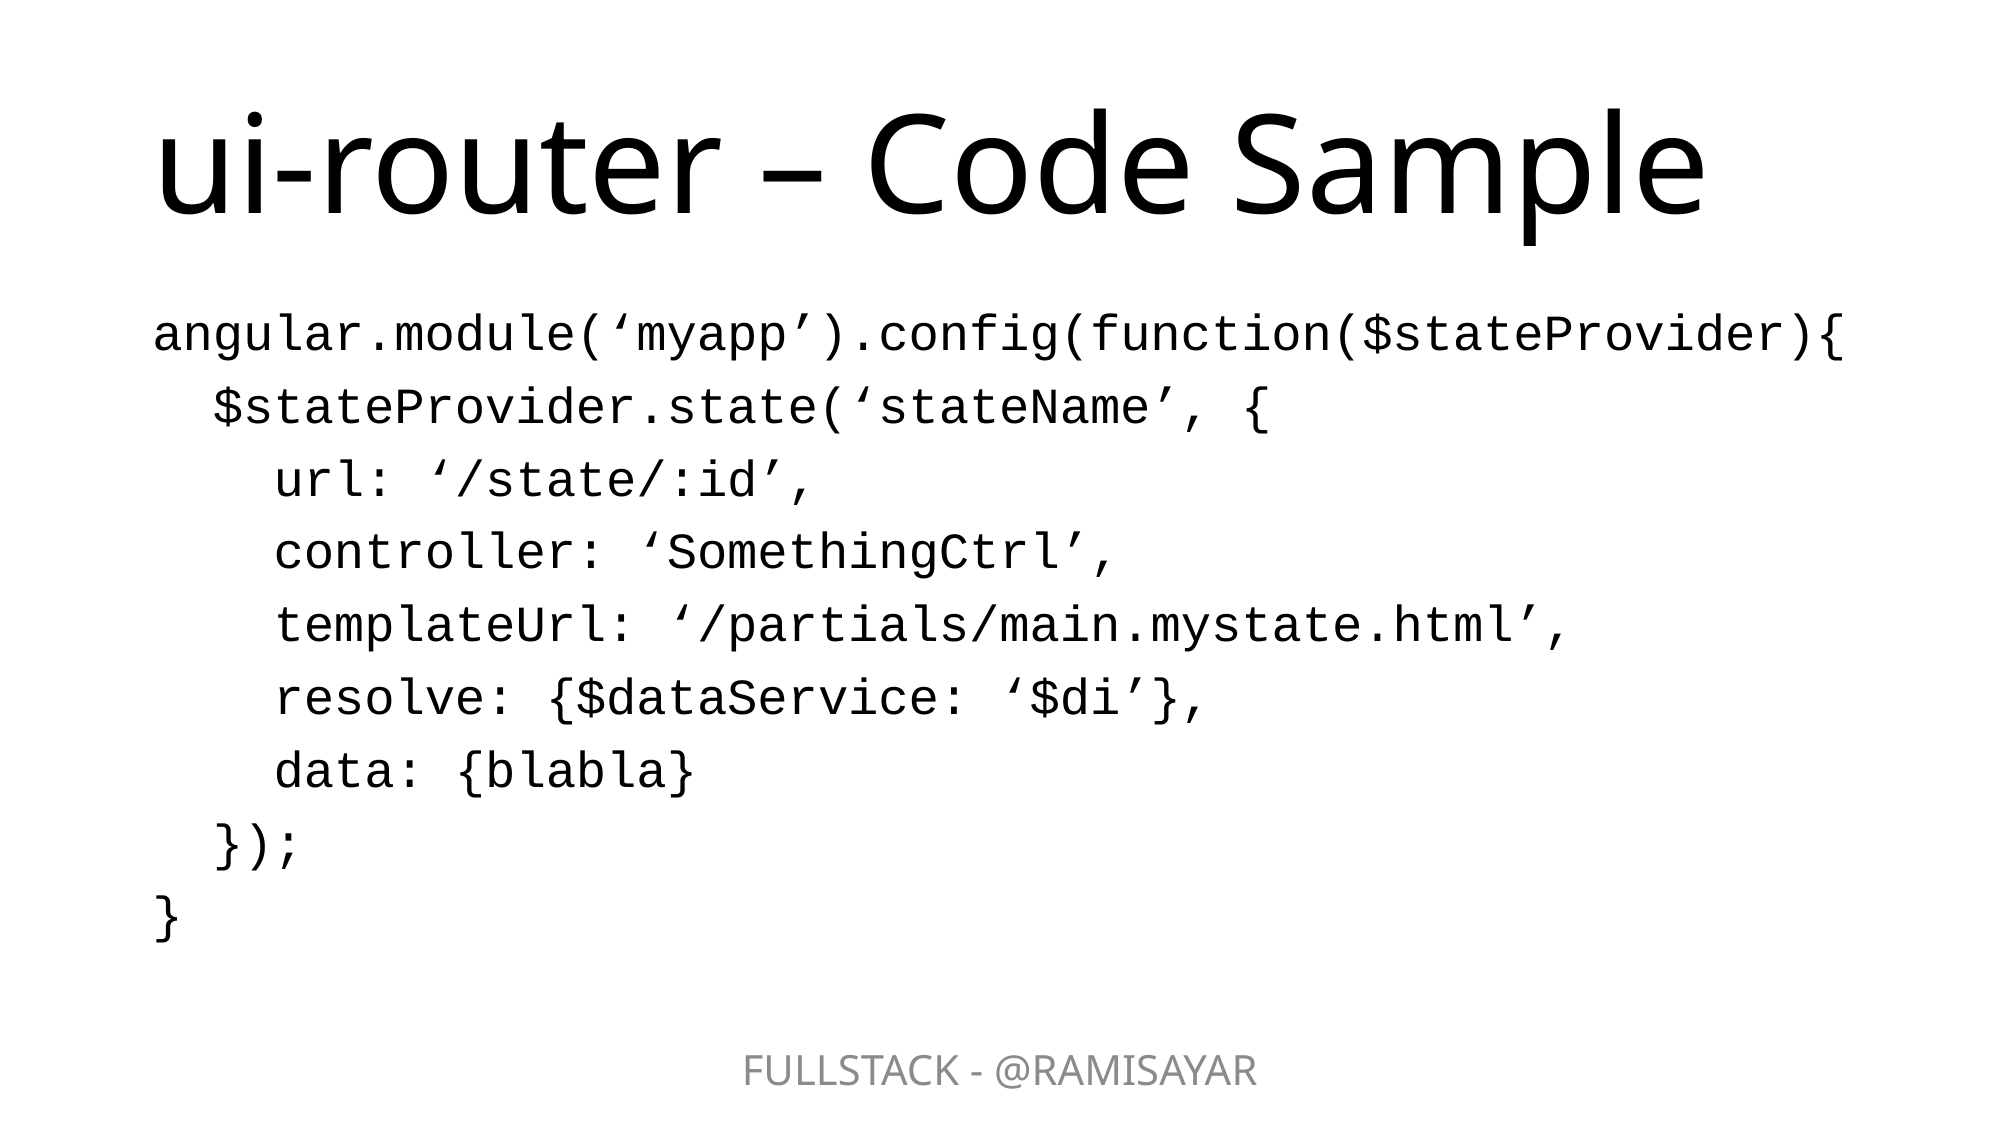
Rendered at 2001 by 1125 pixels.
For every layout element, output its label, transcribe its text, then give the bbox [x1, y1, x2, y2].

list angular.module(‘myapp’).config(function($stateProvider){ $stateProvider.state(‘stateName’, { url: ‘/state/:id’, controller: ‘SomethingCtrl’, templateUrl: ‘/partials/main.mystate.html’, resolve: {$dataService: ‘$di’}, data: {blabla} }); } [137, 299, 1863, 1014]
title ui-router – Code Sample [137, 59, 1863, 278]
footer FULLSTACK - @RAMISAYAR [662, 1042, 1338, 1103]
